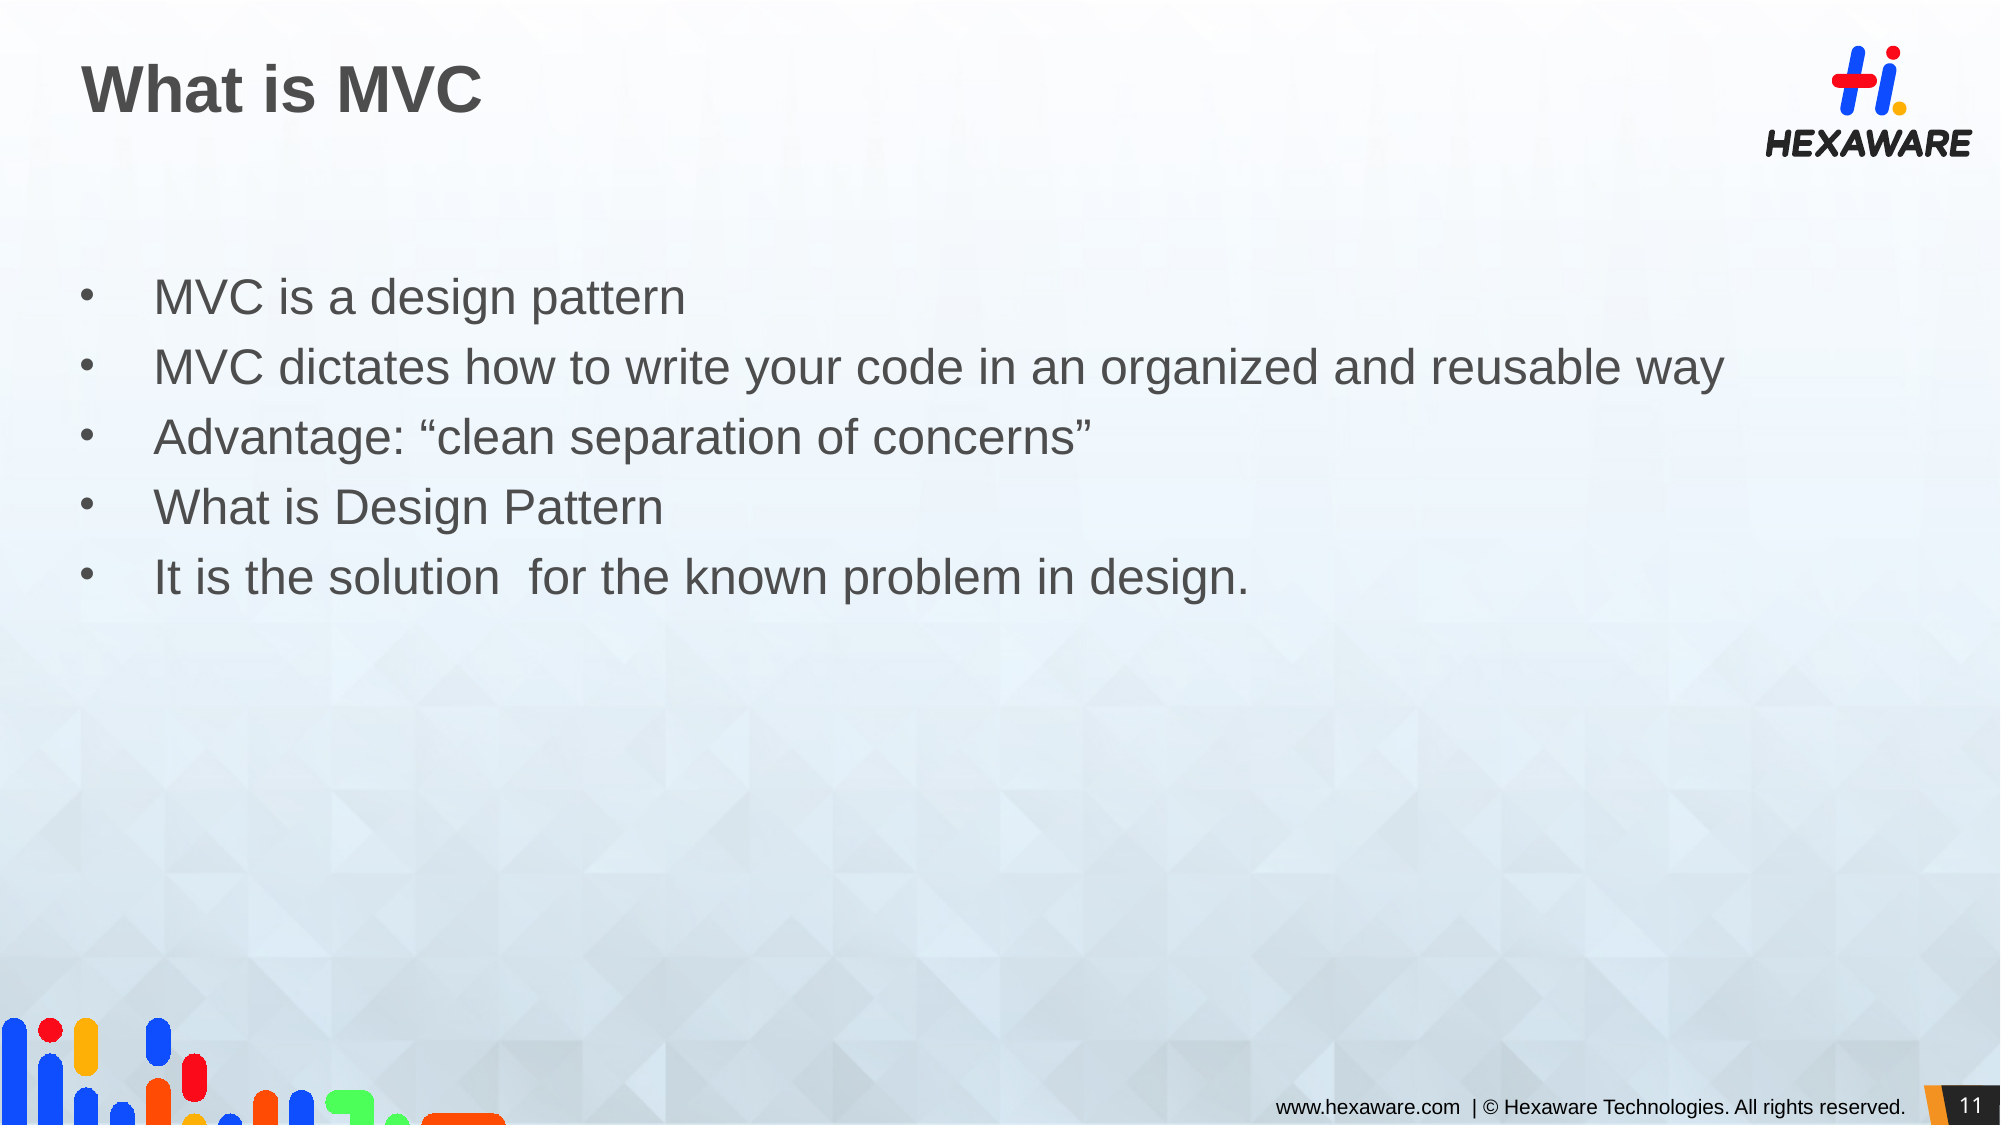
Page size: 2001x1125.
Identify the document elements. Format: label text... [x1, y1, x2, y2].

list MVC is a design pattern MVC dictates how to write your code in an organized and reusable way Advantage: “clean separation of concerns” What is Design Pattern It is the solution for the known problem in design. [67, 258, 1933, 1062]
title What is MVC [70, 35, 1521, 136]
picture [0, 0, 2001, 1125]
